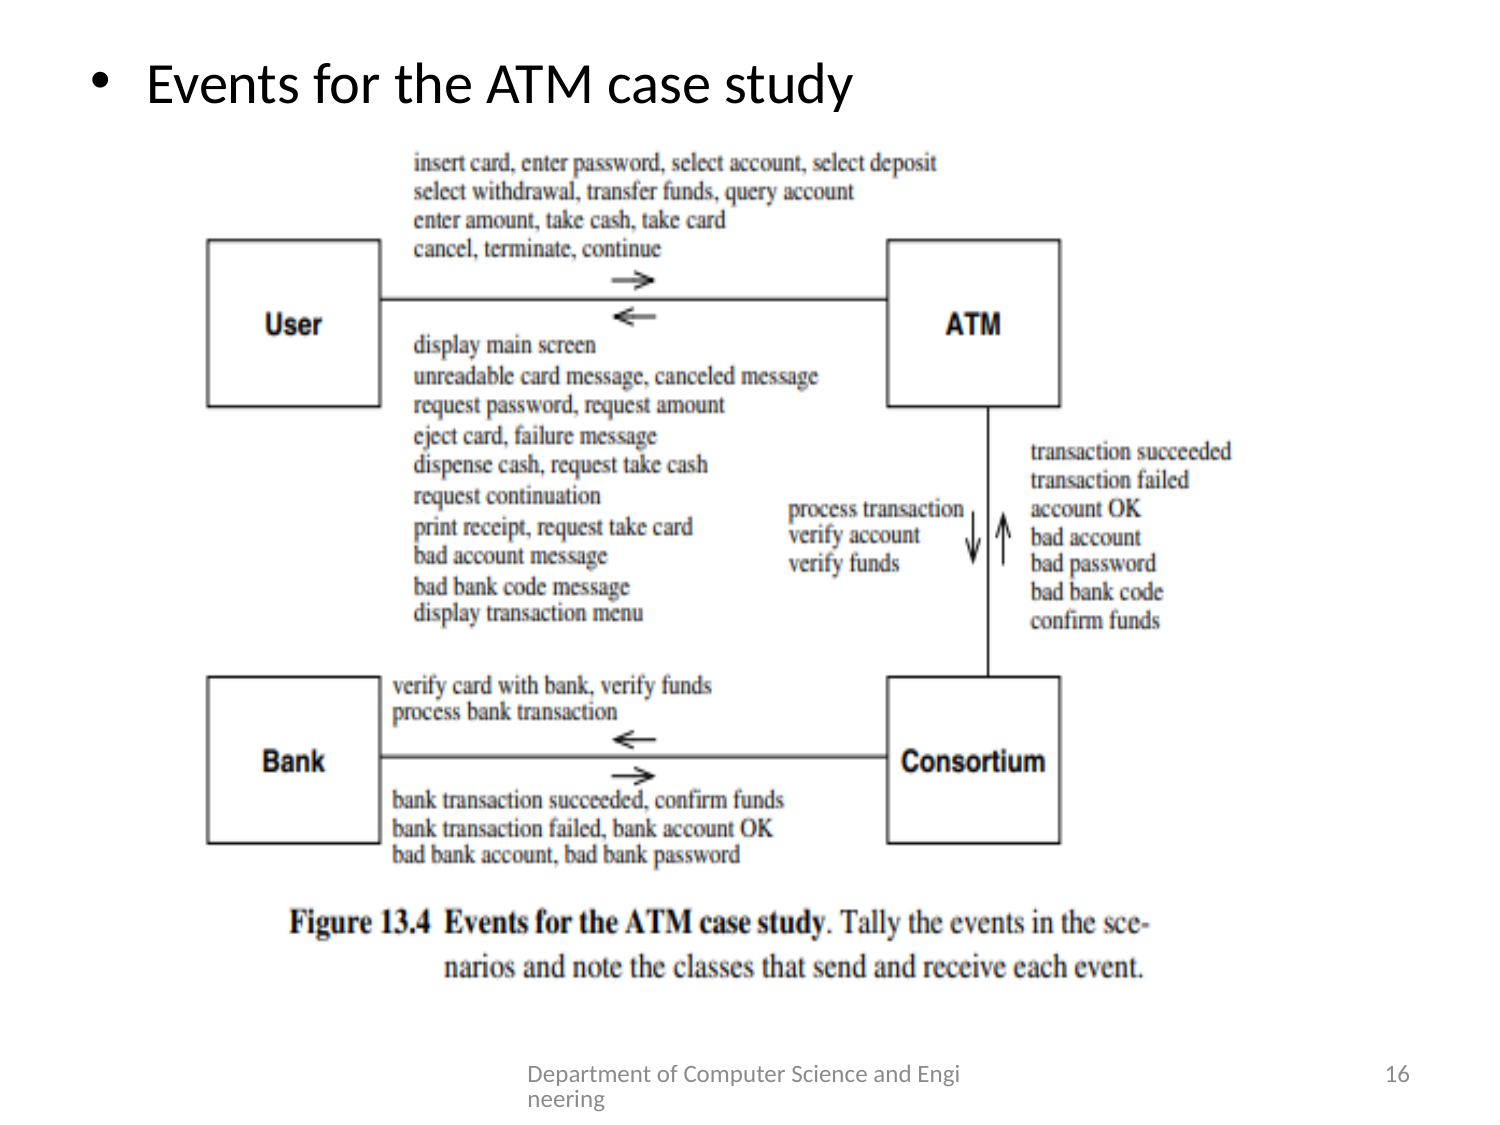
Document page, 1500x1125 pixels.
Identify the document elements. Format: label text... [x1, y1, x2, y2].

picture [187, 112, 1263, 1026]
footer Department of Computer Science and Engineering [512, 1042, 988, 1103]
slide_number 16 [1074, 1042, 1425, 1103]
list Events for the ATM case study [75, 37, 1425, 1005]
